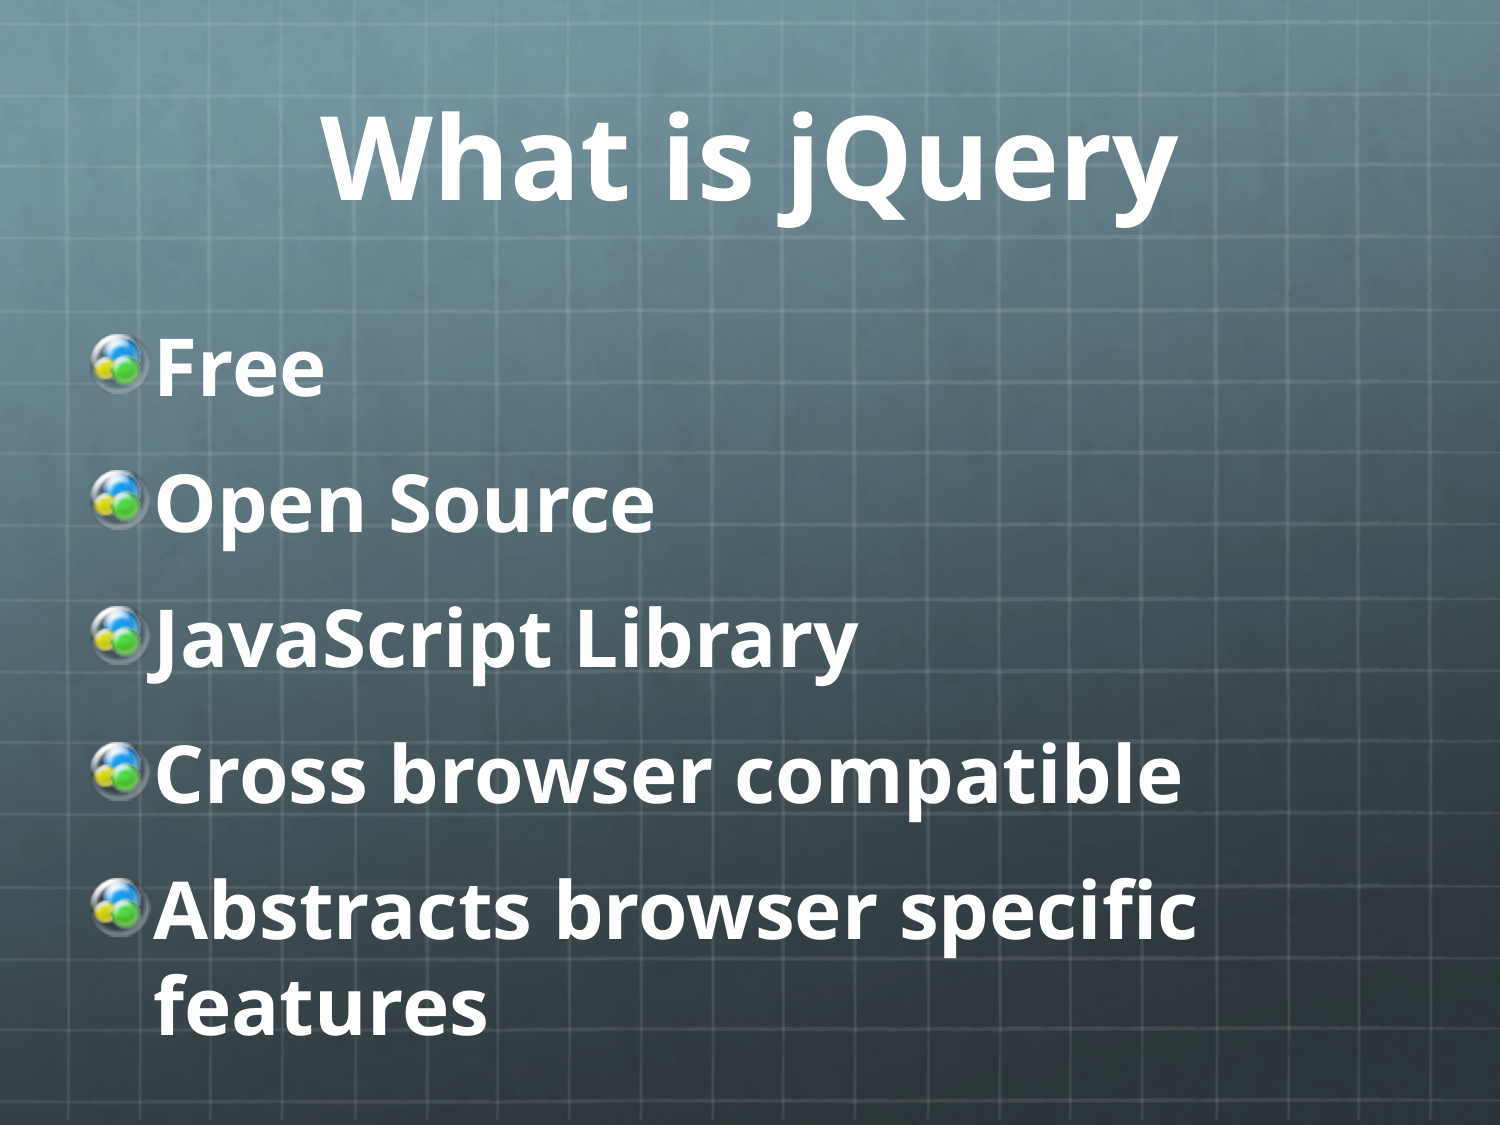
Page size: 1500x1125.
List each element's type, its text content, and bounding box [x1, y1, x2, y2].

title What is jQuery [127, 17, 1372, 289]
picture [0, 0, 1500, 1125]
list Free Open Source JavaScript Library Cross browser compatible Abstracts browser specific features [75, 308, 1425, 1065]
